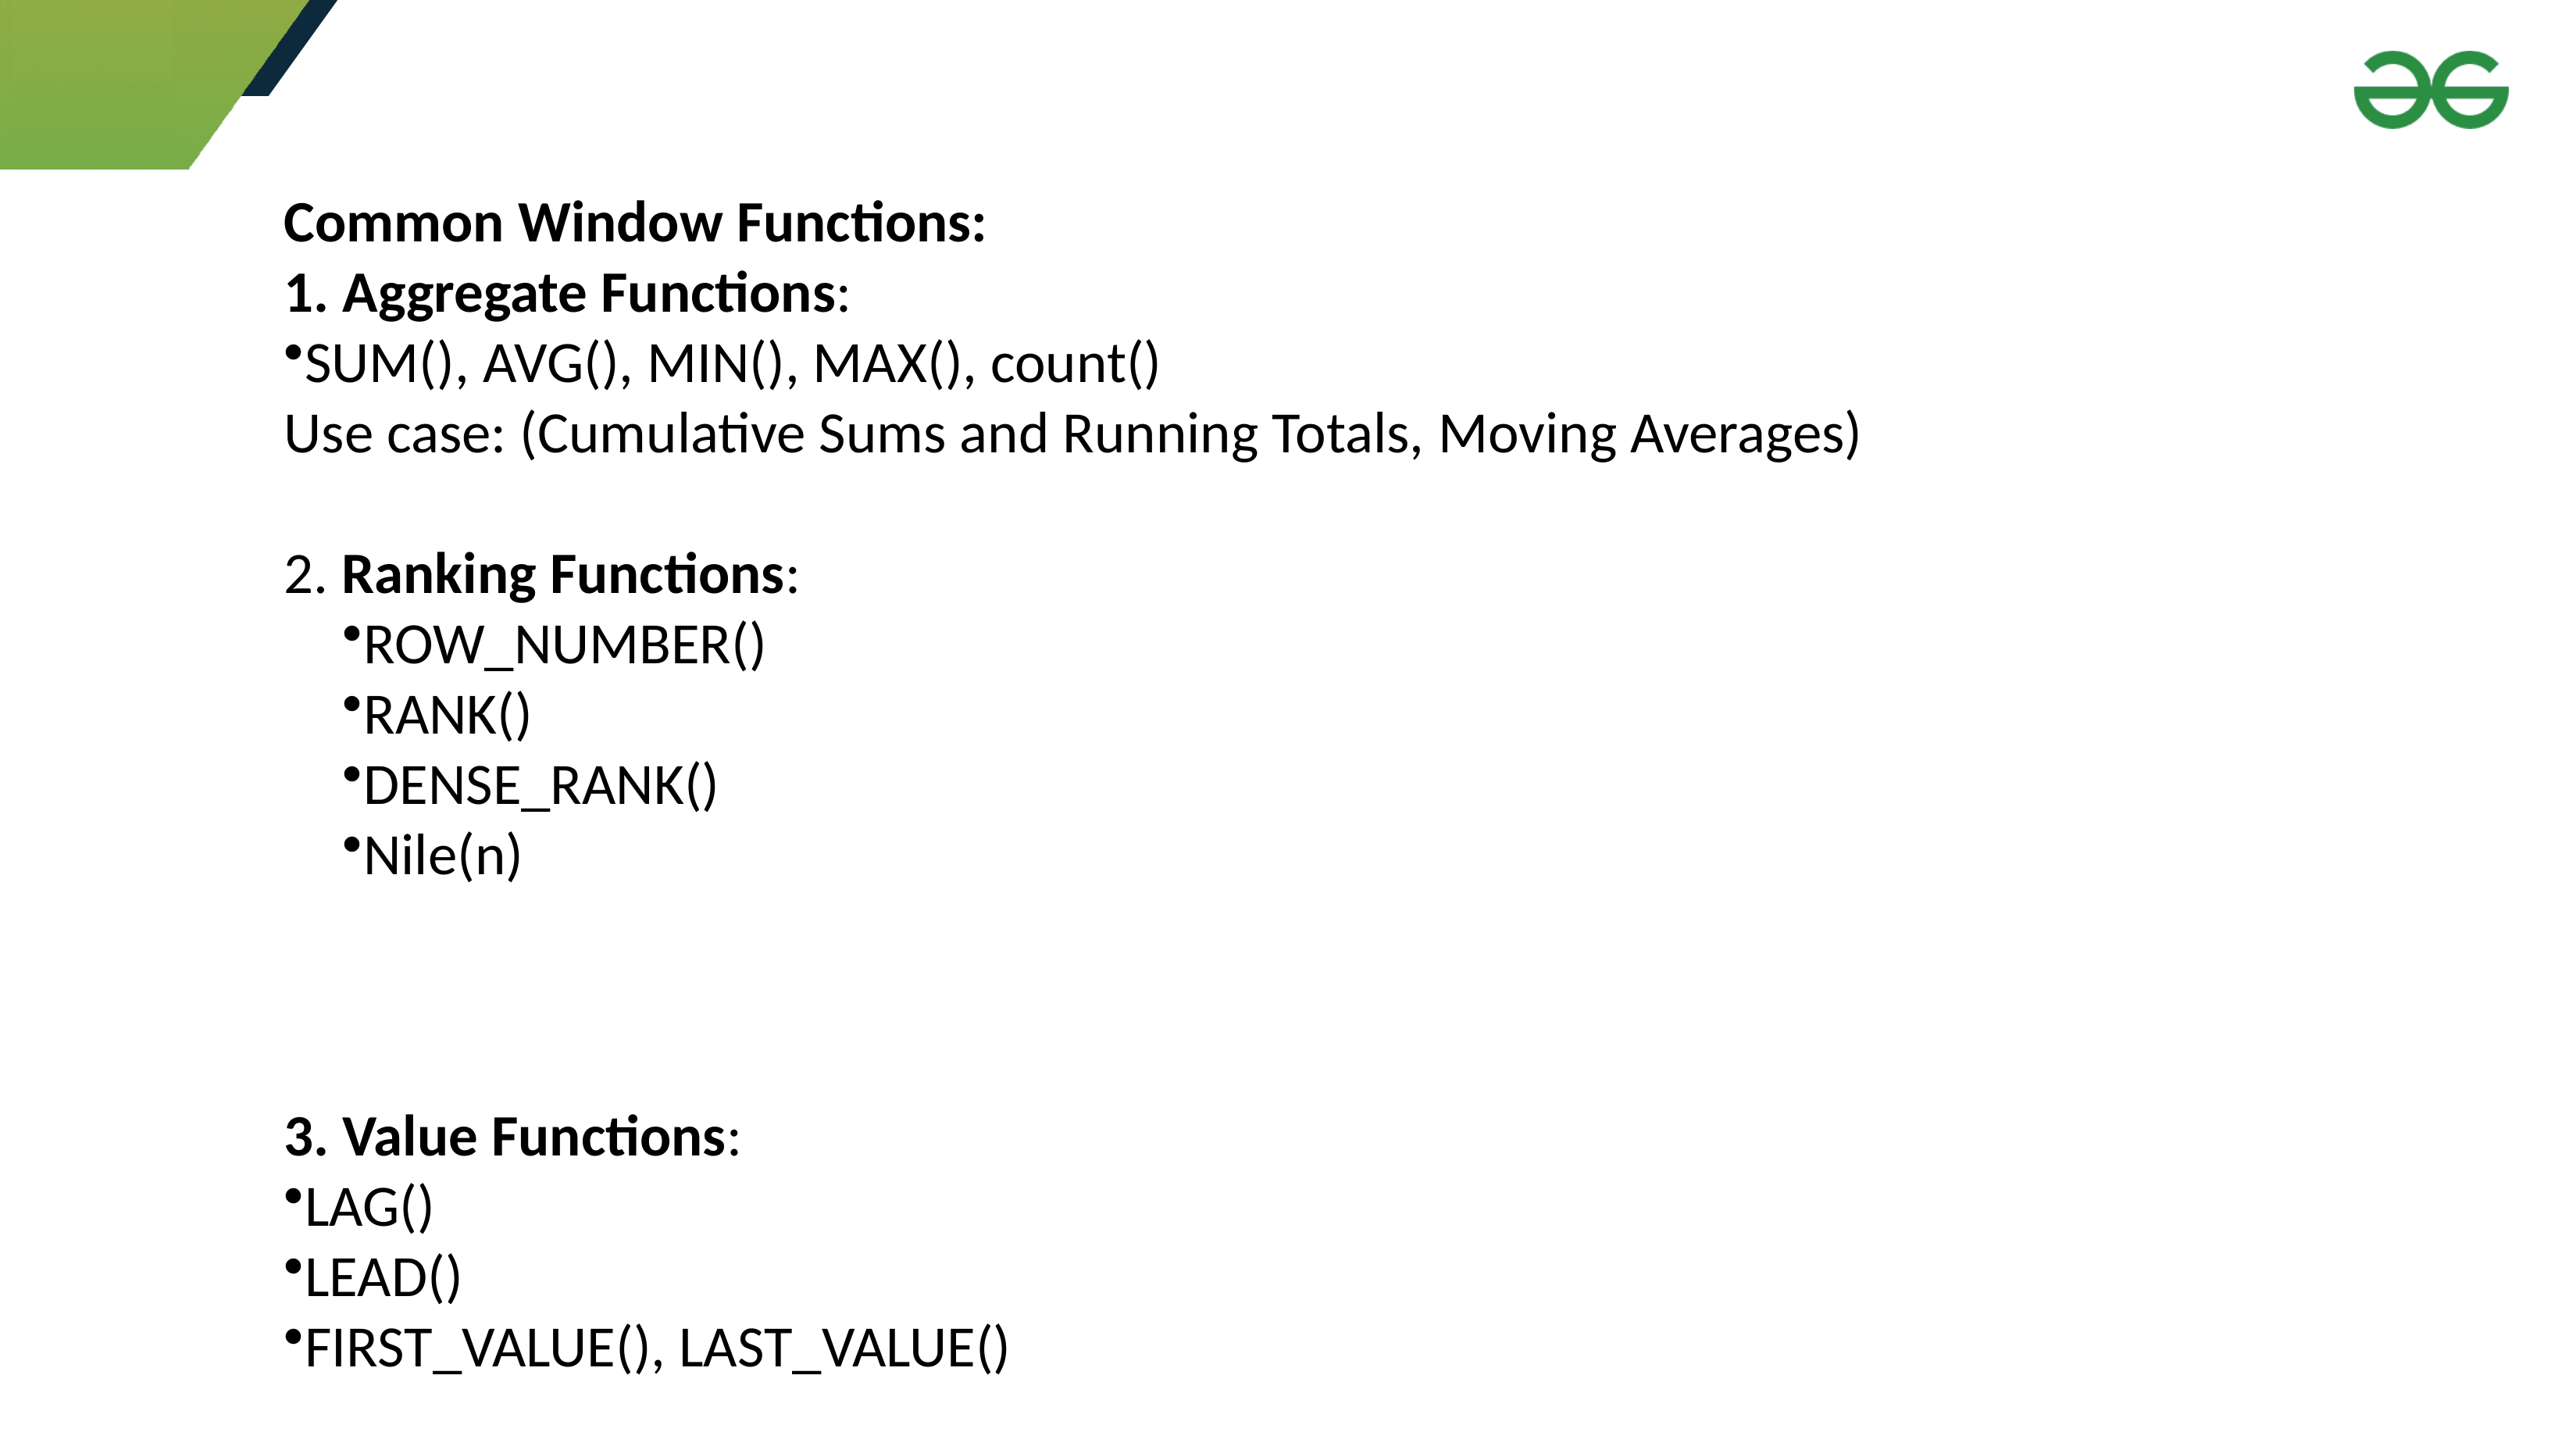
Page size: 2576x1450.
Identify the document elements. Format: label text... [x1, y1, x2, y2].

text_box Common Window Functions: 1. Aggregate Functions: SUM(), AVG(), MIN(), MAX(), count() Use case: (Cumulative Sums and Running Totals, Moving Averages) 2. Ranking Functions: ROW_NUMBER() RANK() DENSE_RANK() Nile(n) 3. Value Functions: LAG() LEAD() FIRST_VALUE(), LAST_VALUE() [272, 177, 2323, 1450]
picture [0, 0, 309, 170]
picture [2353, 50, 2509, 130]
